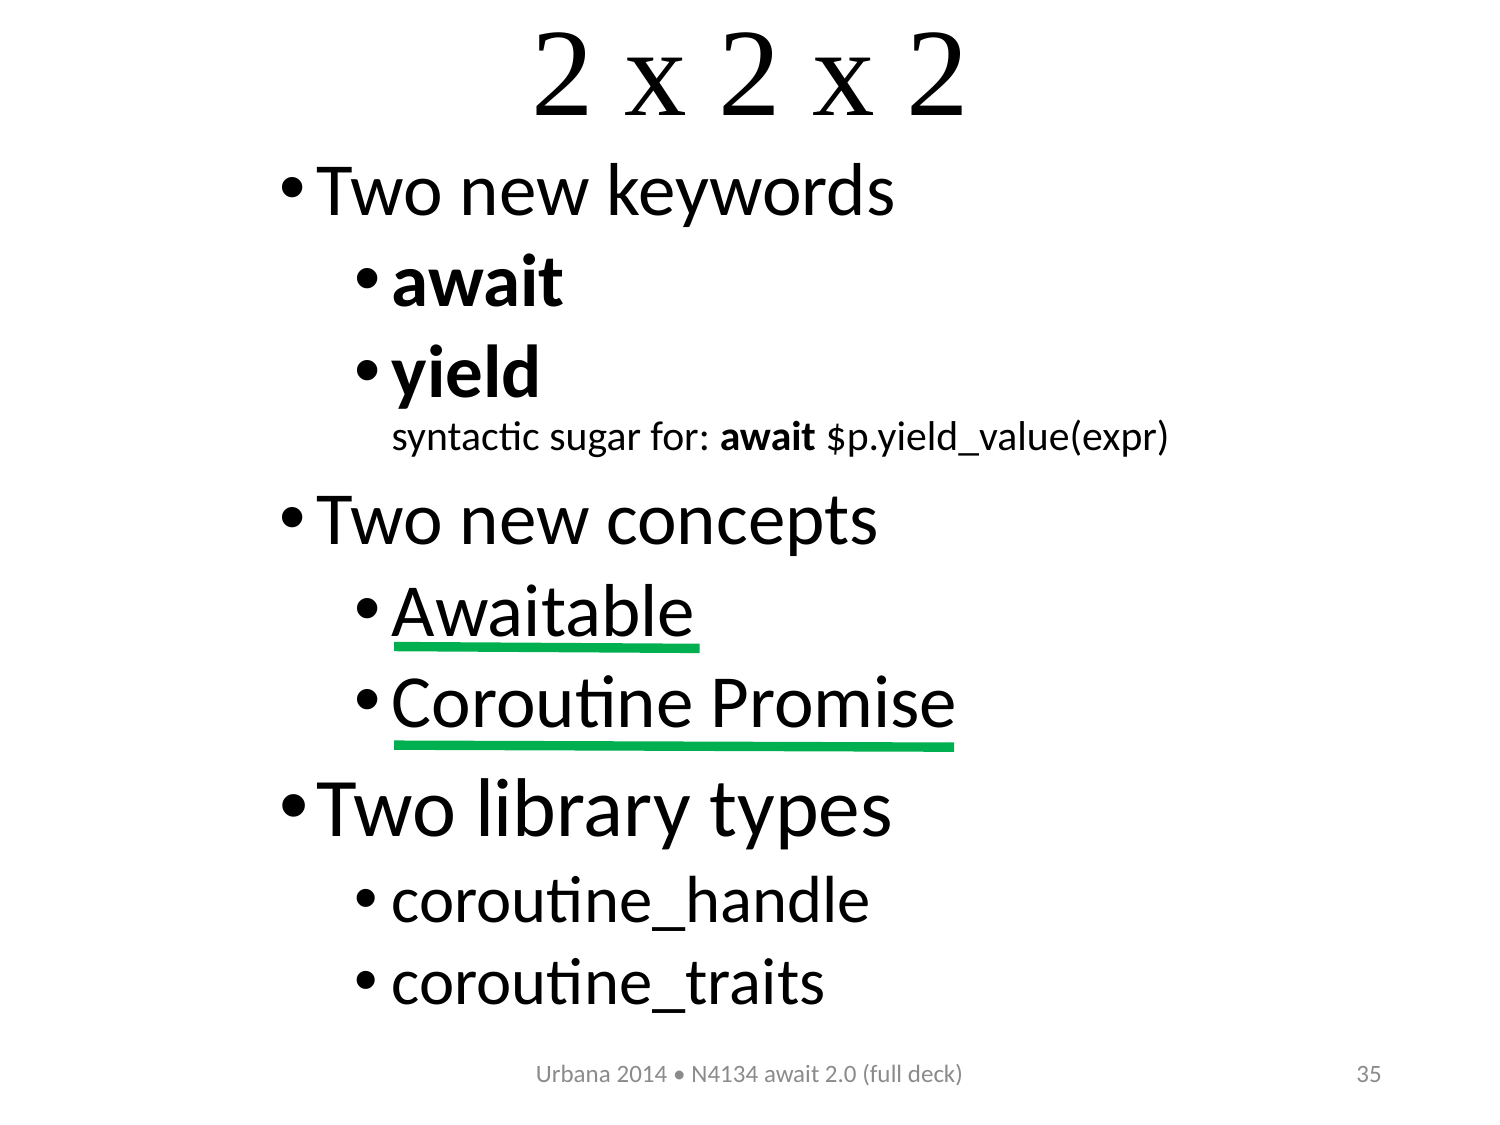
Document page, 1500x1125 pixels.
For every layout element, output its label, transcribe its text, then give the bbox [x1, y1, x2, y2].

footer Urbana 2014 • N4134 await 2.0 (full deck) [496, 1042, 1004, 1103]
list Two new keywords await yield syntactic sugar for: await $p.yield_value(expr) Two new concepts Awaitable Coroutine Promise Two library types coroutine_handle coroutine_traits [264, 142, 1275, 984]
slide_number 35 [1059, 1042, 1397, 1103]
title 2 x 2 x 2 [327, 0, 1172, 142]
